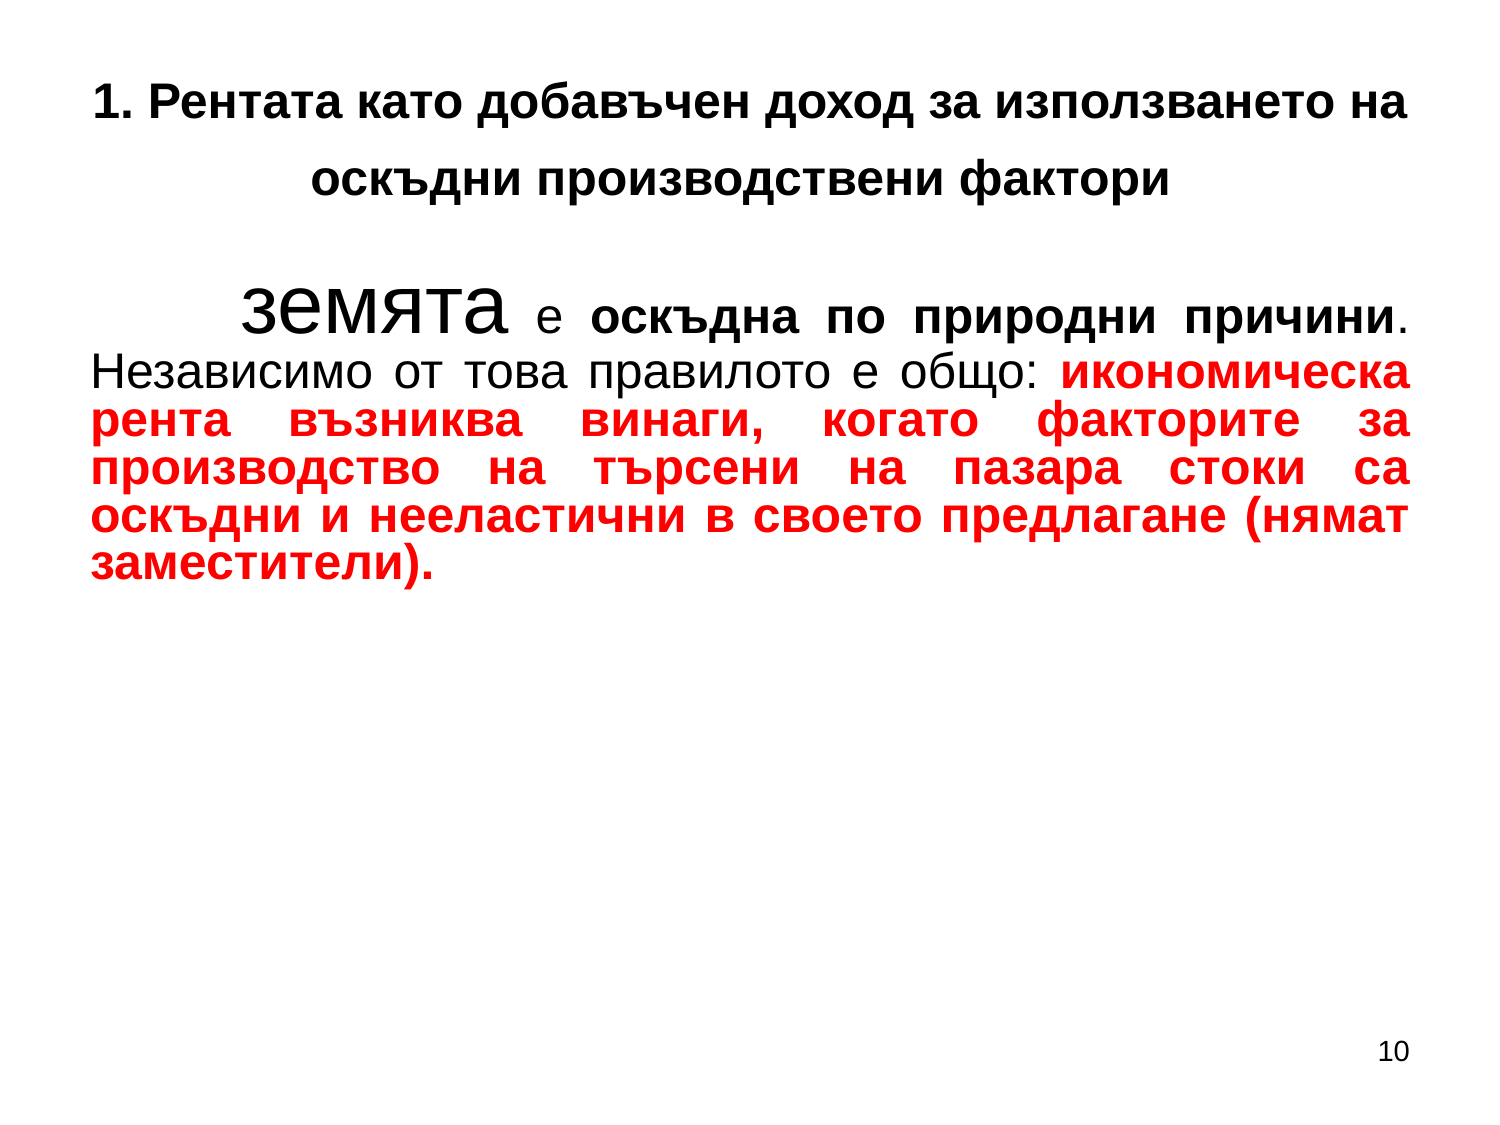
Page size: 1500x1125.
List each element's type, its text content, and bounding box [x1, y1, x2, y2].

list земята е оскъдна по природни причини. Независимо от това правилото е общо: икономическа рента възниква винаги, когато факторите за производство на търсени на пазара стоки са оскъдни и нееластични в своето предлагане (нямат заместители). [75, 262, 1425, 1005]
title 1. Рентата като добавъчен доход за използването на оскъдни производствени фактори [75, 45, 1425, 233]
slide_number 10 [1074, 1024, 1425, 1103]
